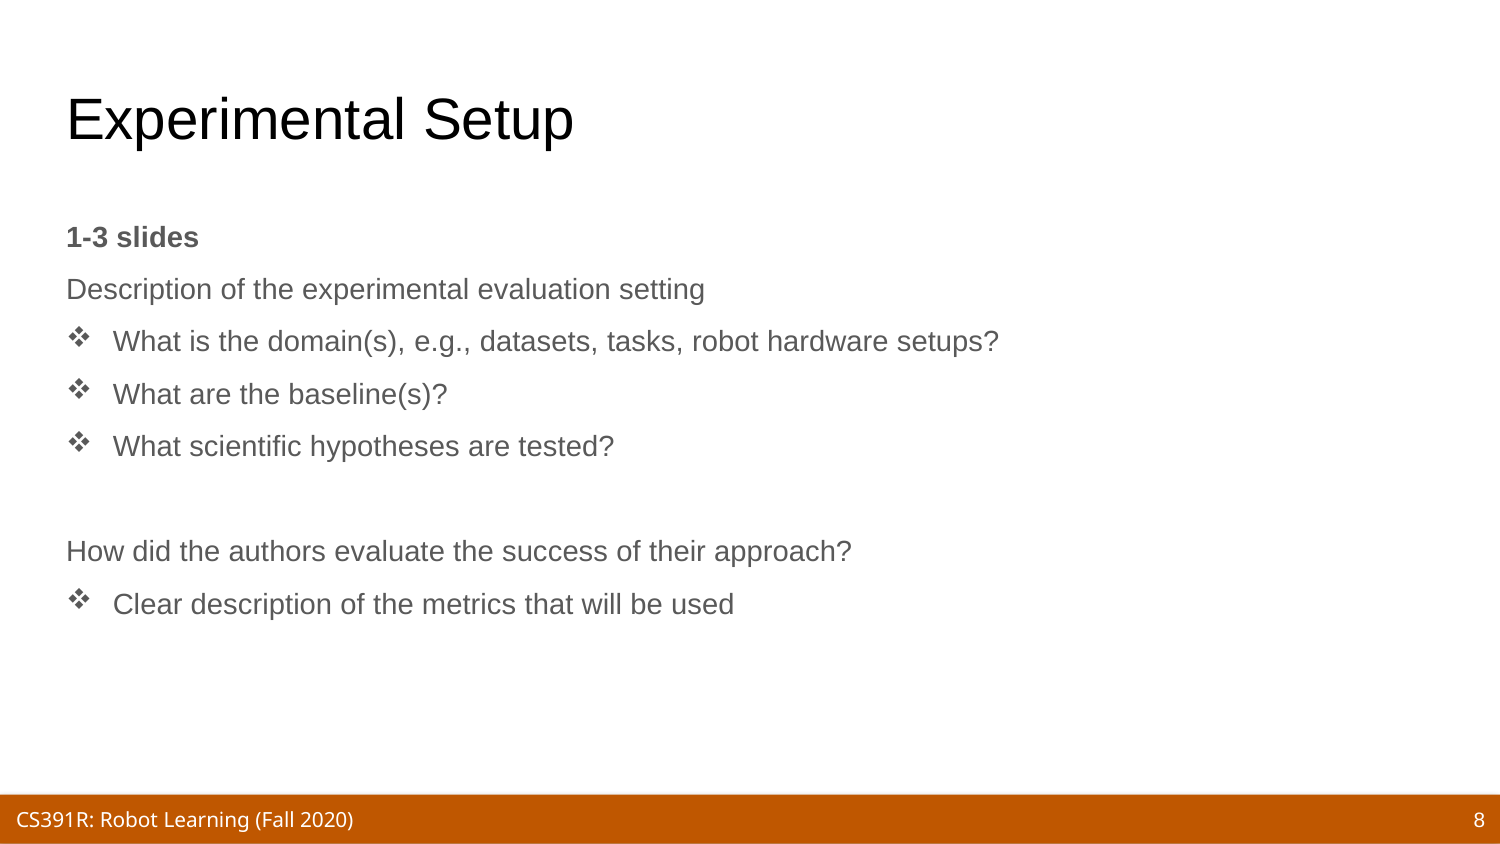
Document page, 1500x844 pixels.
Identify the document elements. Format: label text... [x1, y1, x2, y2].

title Experimental Setup [51, 46, 1449, 185]
slide_number 8 [1410, 794, 1500, 844]
text_box 1-3 slides Description of the experimental evaluation setting What is the domain(s), e.g., datasets, tasks, robot hardware setups? What are the baseline(s)? What scientific hypotheses are tested? How did the authors evaluate the success of their approach? Clear description of the metrics that will be used [51, 185, 1449, 750]
